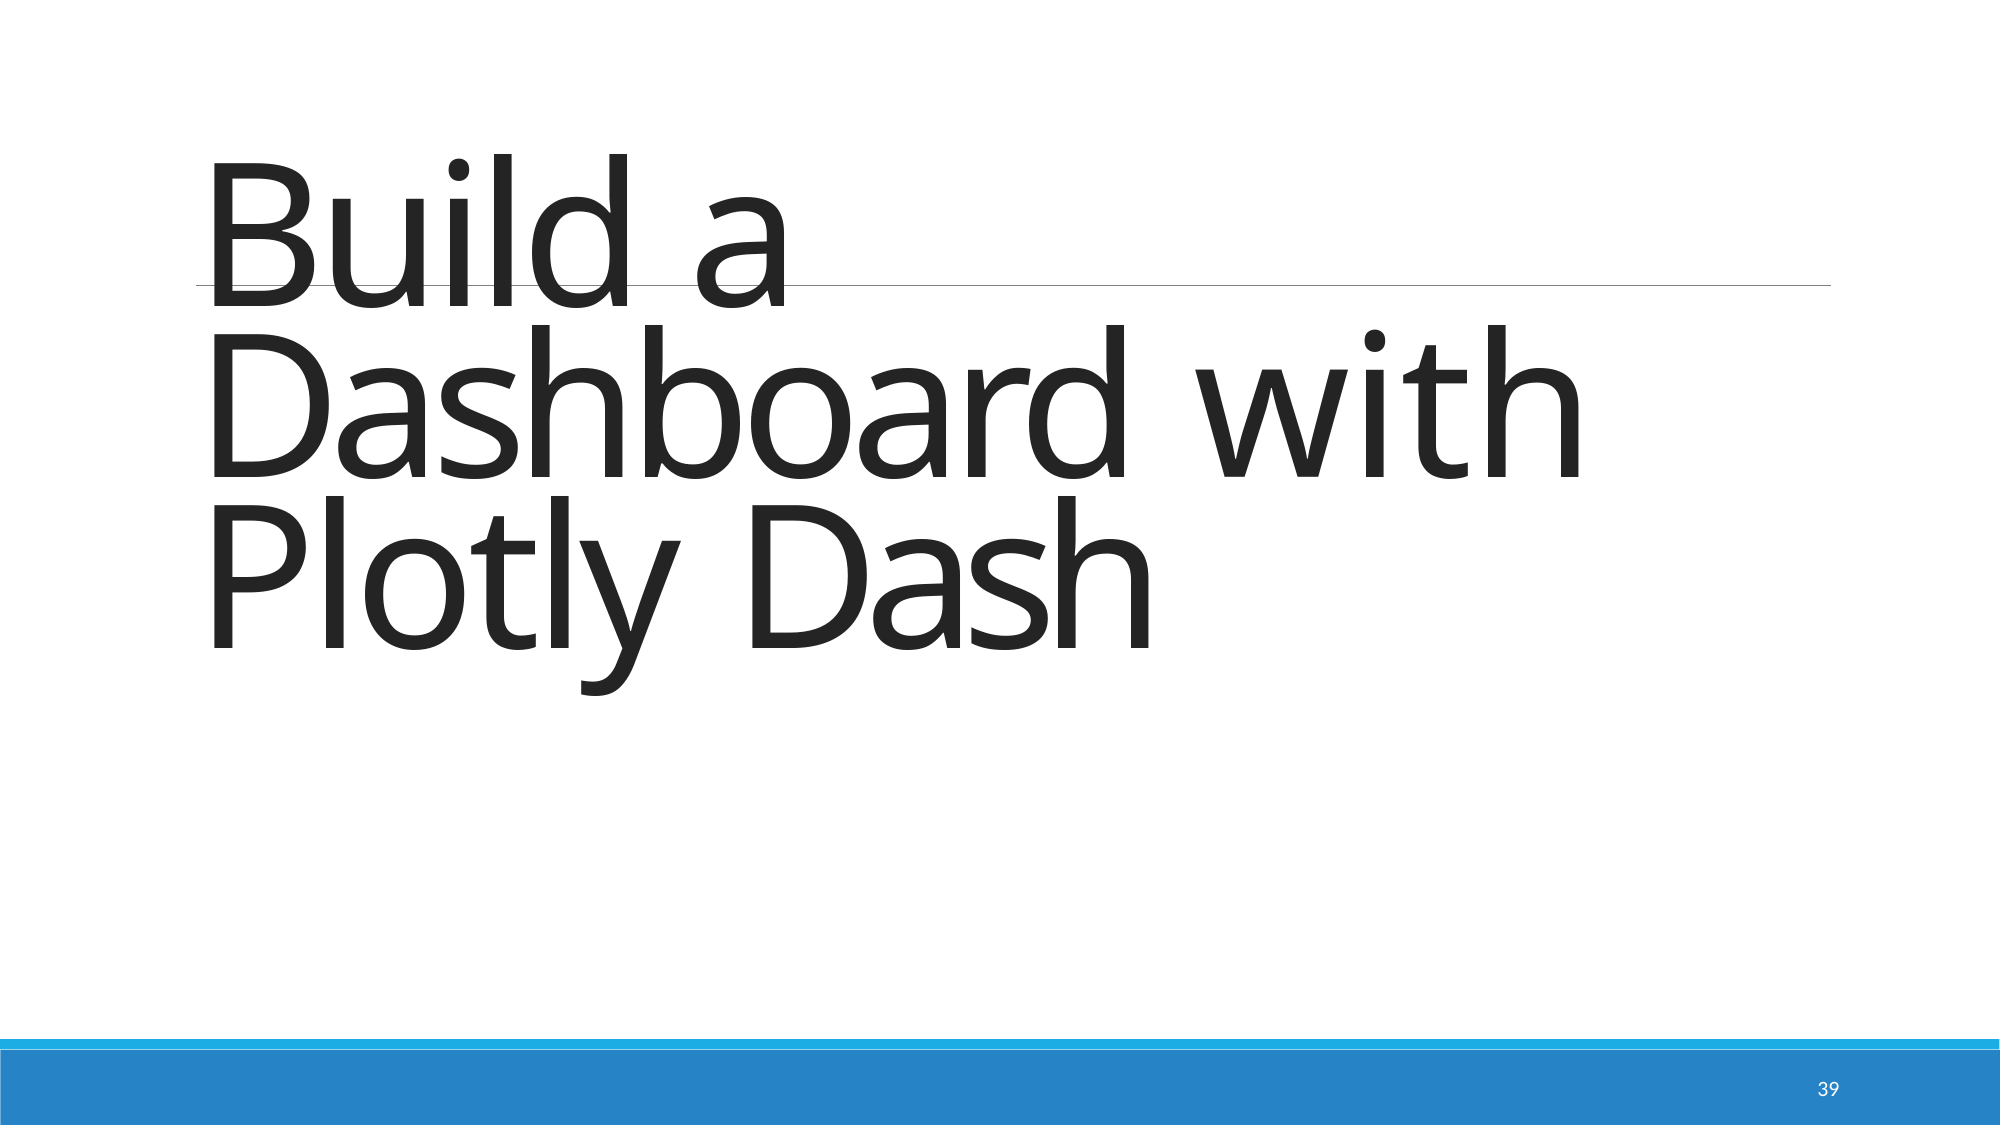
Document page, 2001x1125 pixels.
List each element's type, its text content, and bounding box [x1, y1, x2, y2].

title Build a Dashboard with Plotly Dash [192, 143, 1722, 689]
slide_number 39 [1624, 763, 1840, 1125]
